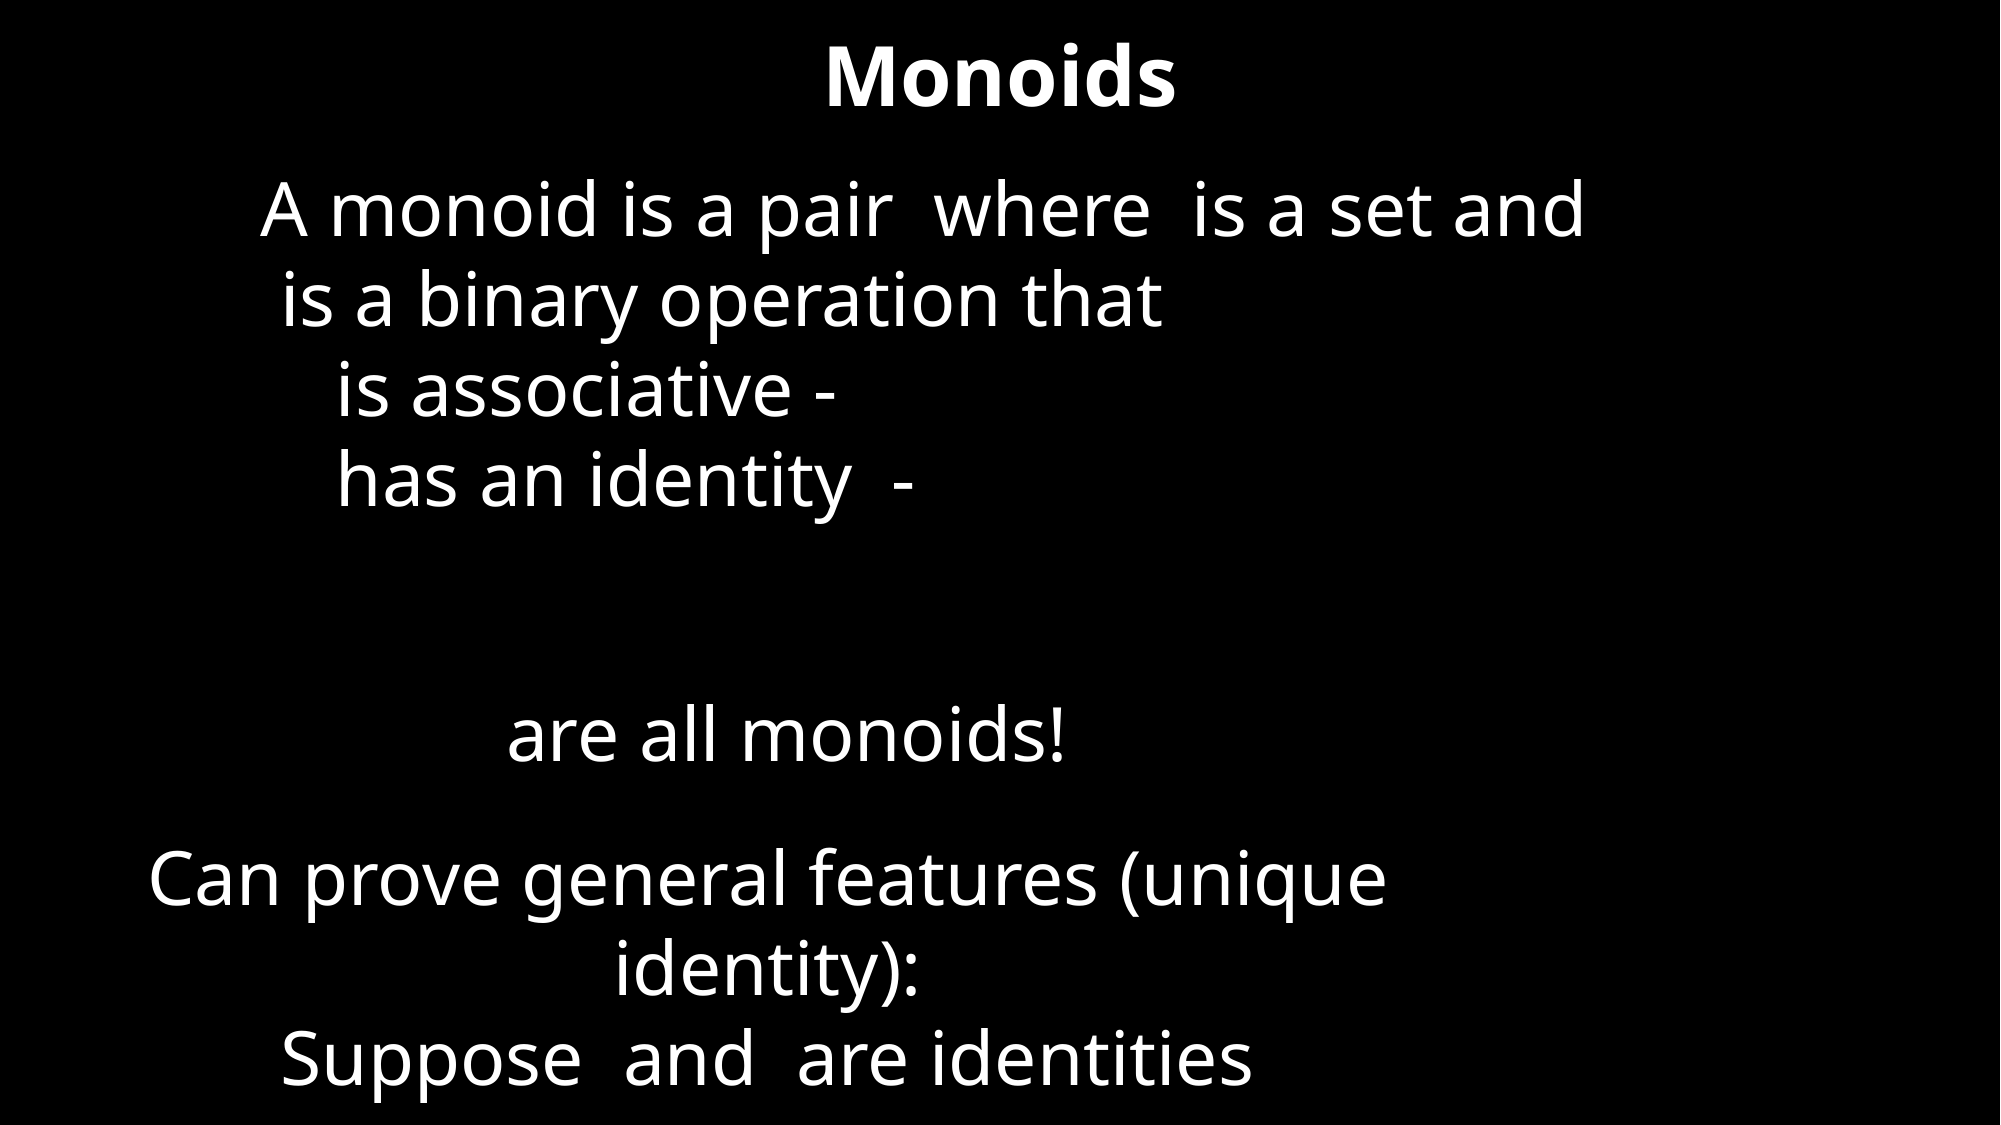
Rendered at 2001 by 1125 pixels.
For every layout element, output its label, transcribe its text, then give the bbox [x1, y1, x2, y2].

text_box Monoids [0, 16, 2000, 131]
